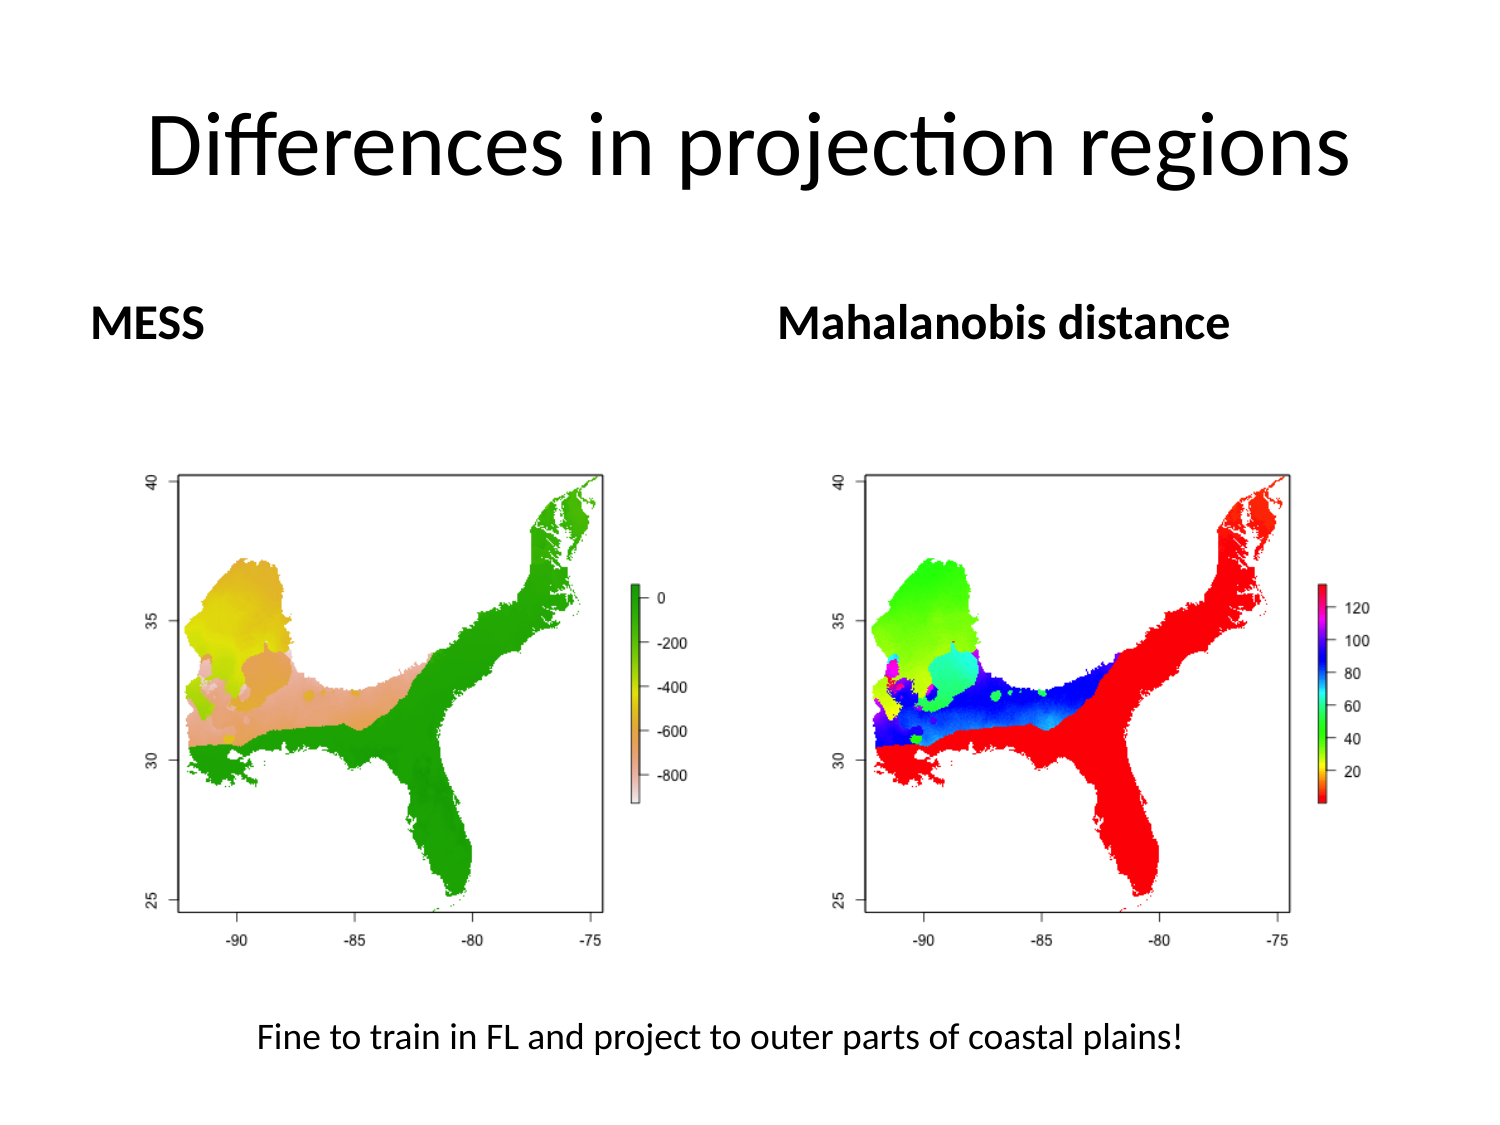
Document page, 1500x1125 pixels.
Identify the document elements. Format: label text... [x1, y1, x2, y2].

text_box Fine to train in FL and project to outer parts of coastal plains! [242, 1004, 1258, 1065]
list MESS [75, 251, 738, 357]
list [791, 400, 1396, 1006]
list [104, 400, 709, 1006]
title Differences in projection regions [75, 45, 1425, 233]
list Mahalanobis distance [761, 251, 1425, 357]
